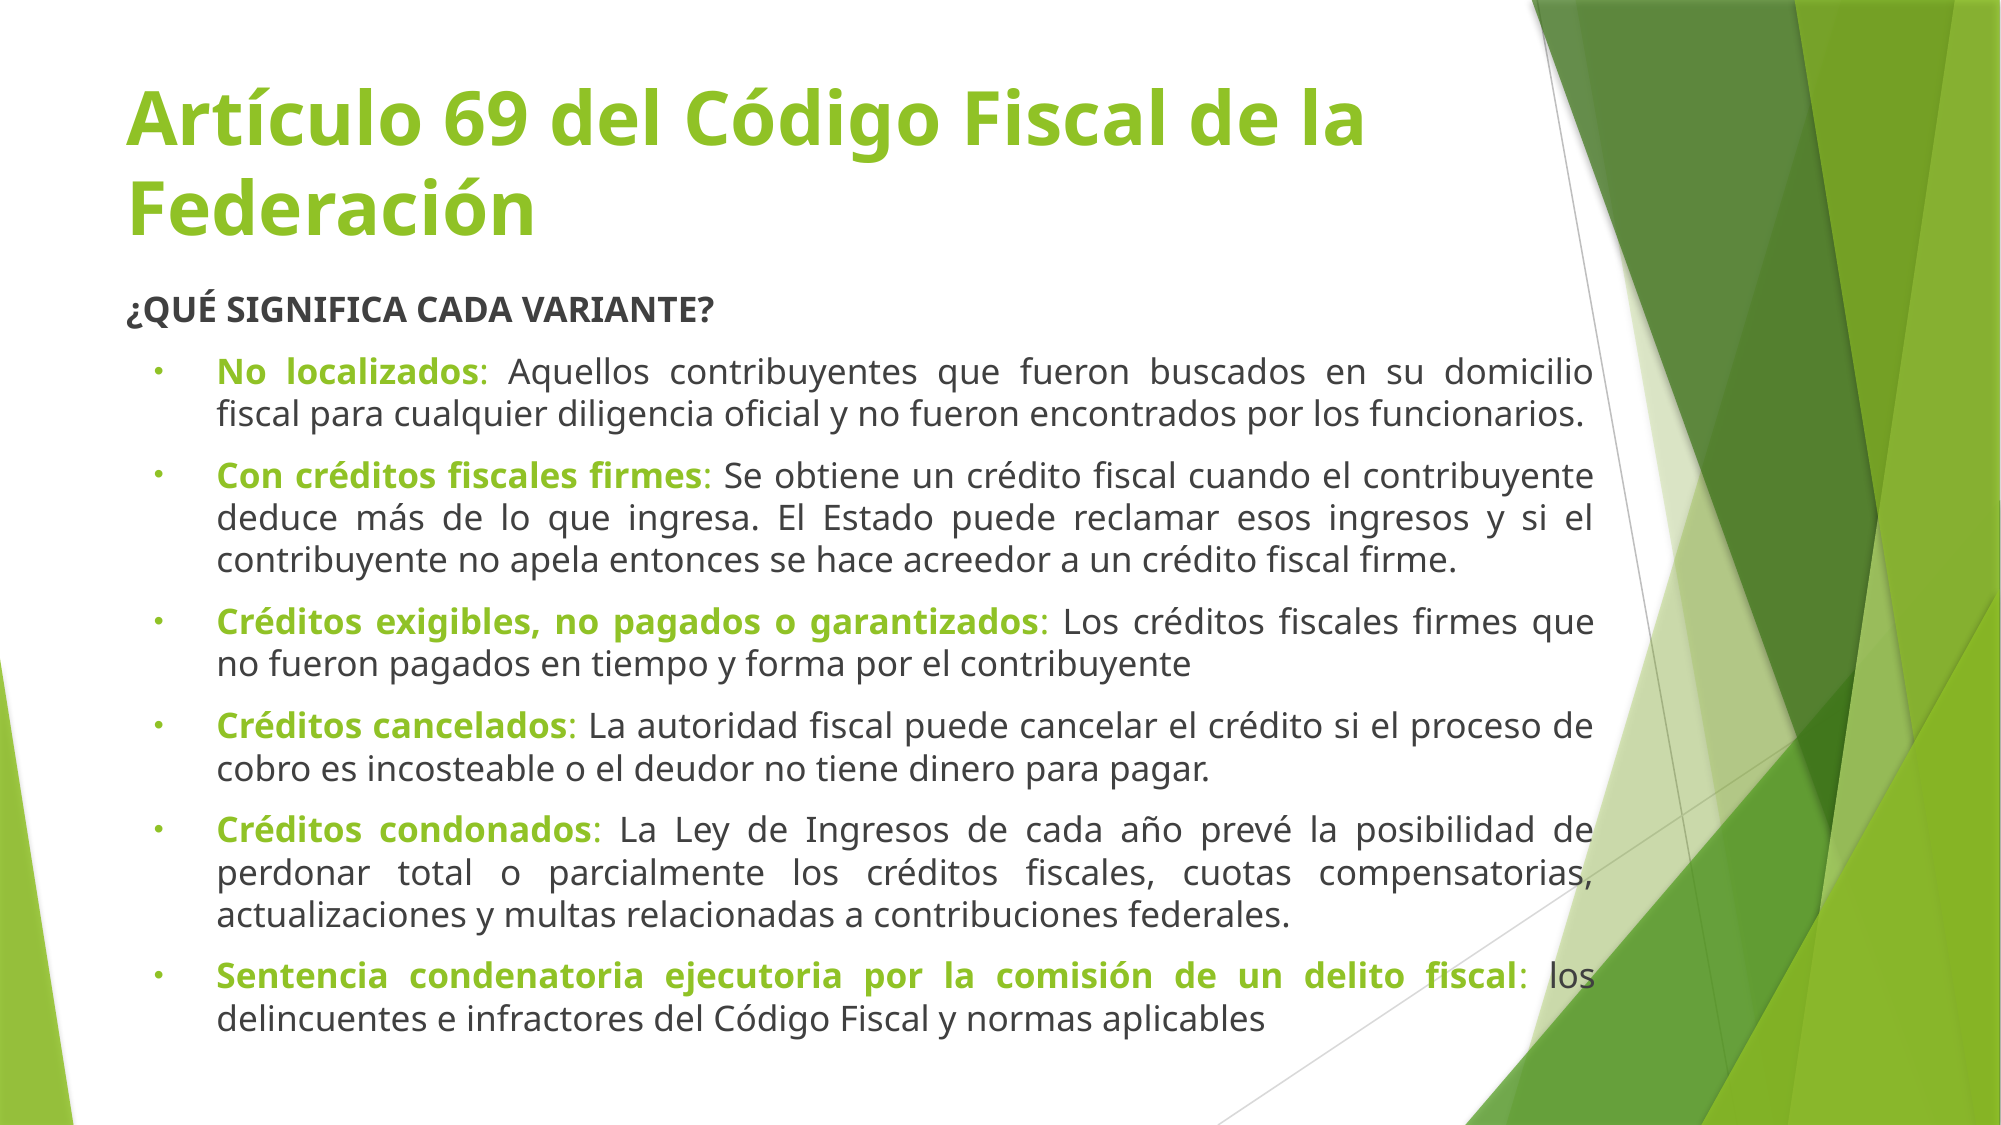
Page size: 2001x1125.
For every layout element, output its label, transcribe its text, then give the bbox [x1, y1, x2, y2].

title Artículo 69 del Código Fiscal de la Federación [111, 63, 1678, 280]
list ¿QUÉ SIGNIFICA CADA VARIANTE? No localizados: Aquellos contribuyentes que fueron buscados en su domicilio fiscal para cualquier diligencia oficial y no fueron encontrados por los funcionarios. Con créditos fiscales firmes: Se obtiene un crédito fiscal cuando el contribuyente deduce más de lo que ingresa. El Estado puede reclamar esos ingresos y si el contribuyente no apela entonces se hace acreedor a un crédito fiscal firme. Créditos exigibles, no pagados o garantizados: Los créditos fiscales firmes que no fueron pagados en tiempo y forma por el contribuyente Créditos cancelados: La autoridad fiscal puede cancelar el crédito si el proceso de cobro es incosteable o el deudor no tiene dinero para pagar. Créditos condonados: La Ley de Ingresos de cada año prevé la posibilidad de perdonar total o parcialmente los créditos fiscales, cuotas compensatorias, actualizaciones y multas relacionadas a contribuciones federales. Sentencia condenatoria ejecutoria por la comisión de un delito fiscal: los delincuentes e infractores del Código Fiscal y normas aplicables [111, 280, 1611, 1062]
